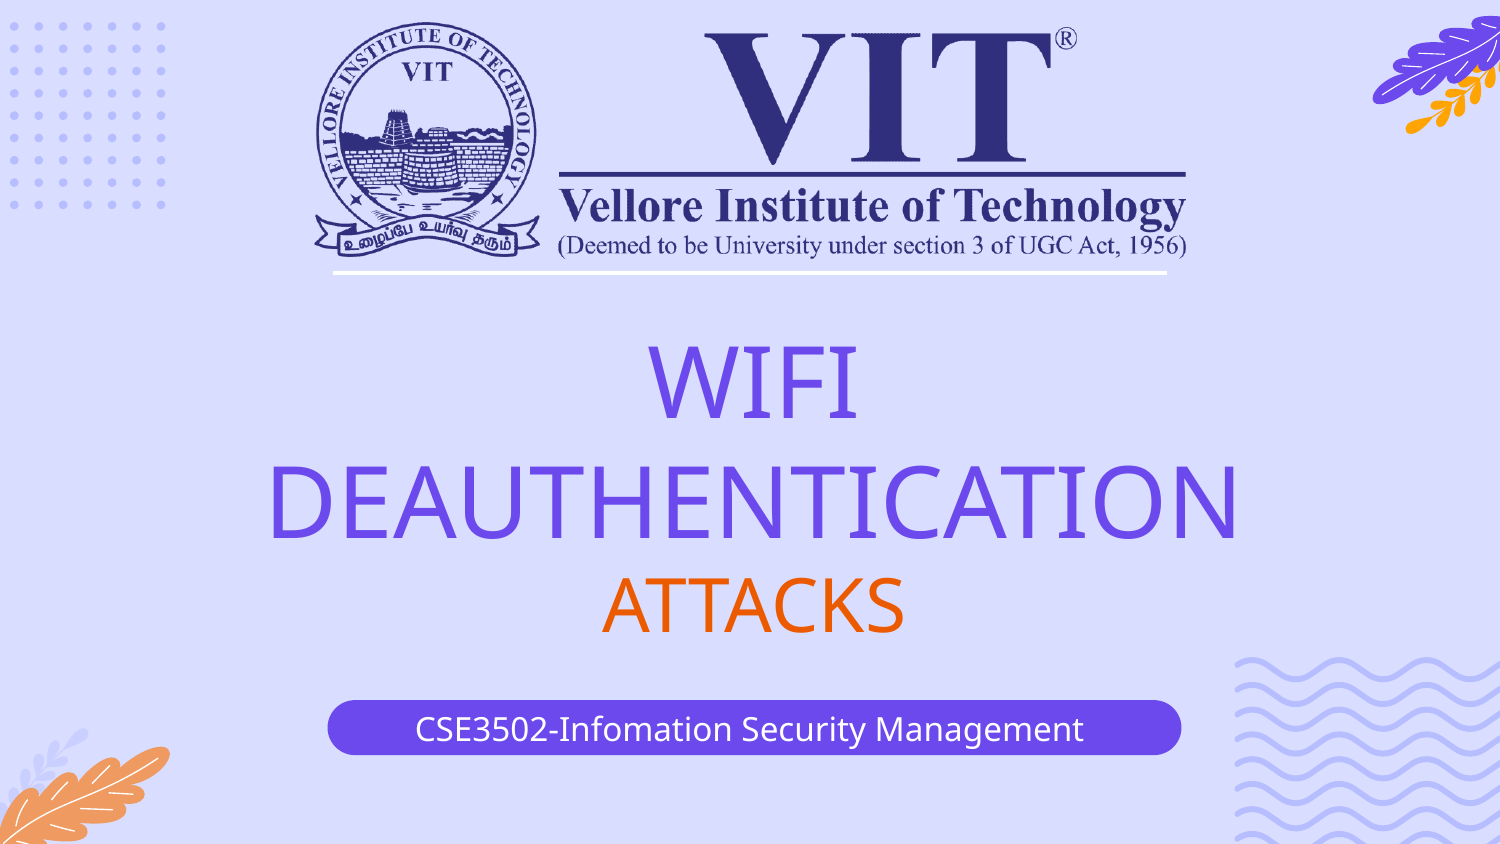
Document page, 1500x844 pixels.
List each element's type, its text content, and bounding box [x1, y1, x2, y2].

picture [314, 22, 1186, 260]
title WIFI DEAUTHENTICATION ATTACKS [182, 383, 1327, 583]
subtitle CSE3502-Infomation Security Management [358, 693, 1142, 756]
text_box [1142, 700, 1181, 755]
text_box [328, 700, 358, 755]
